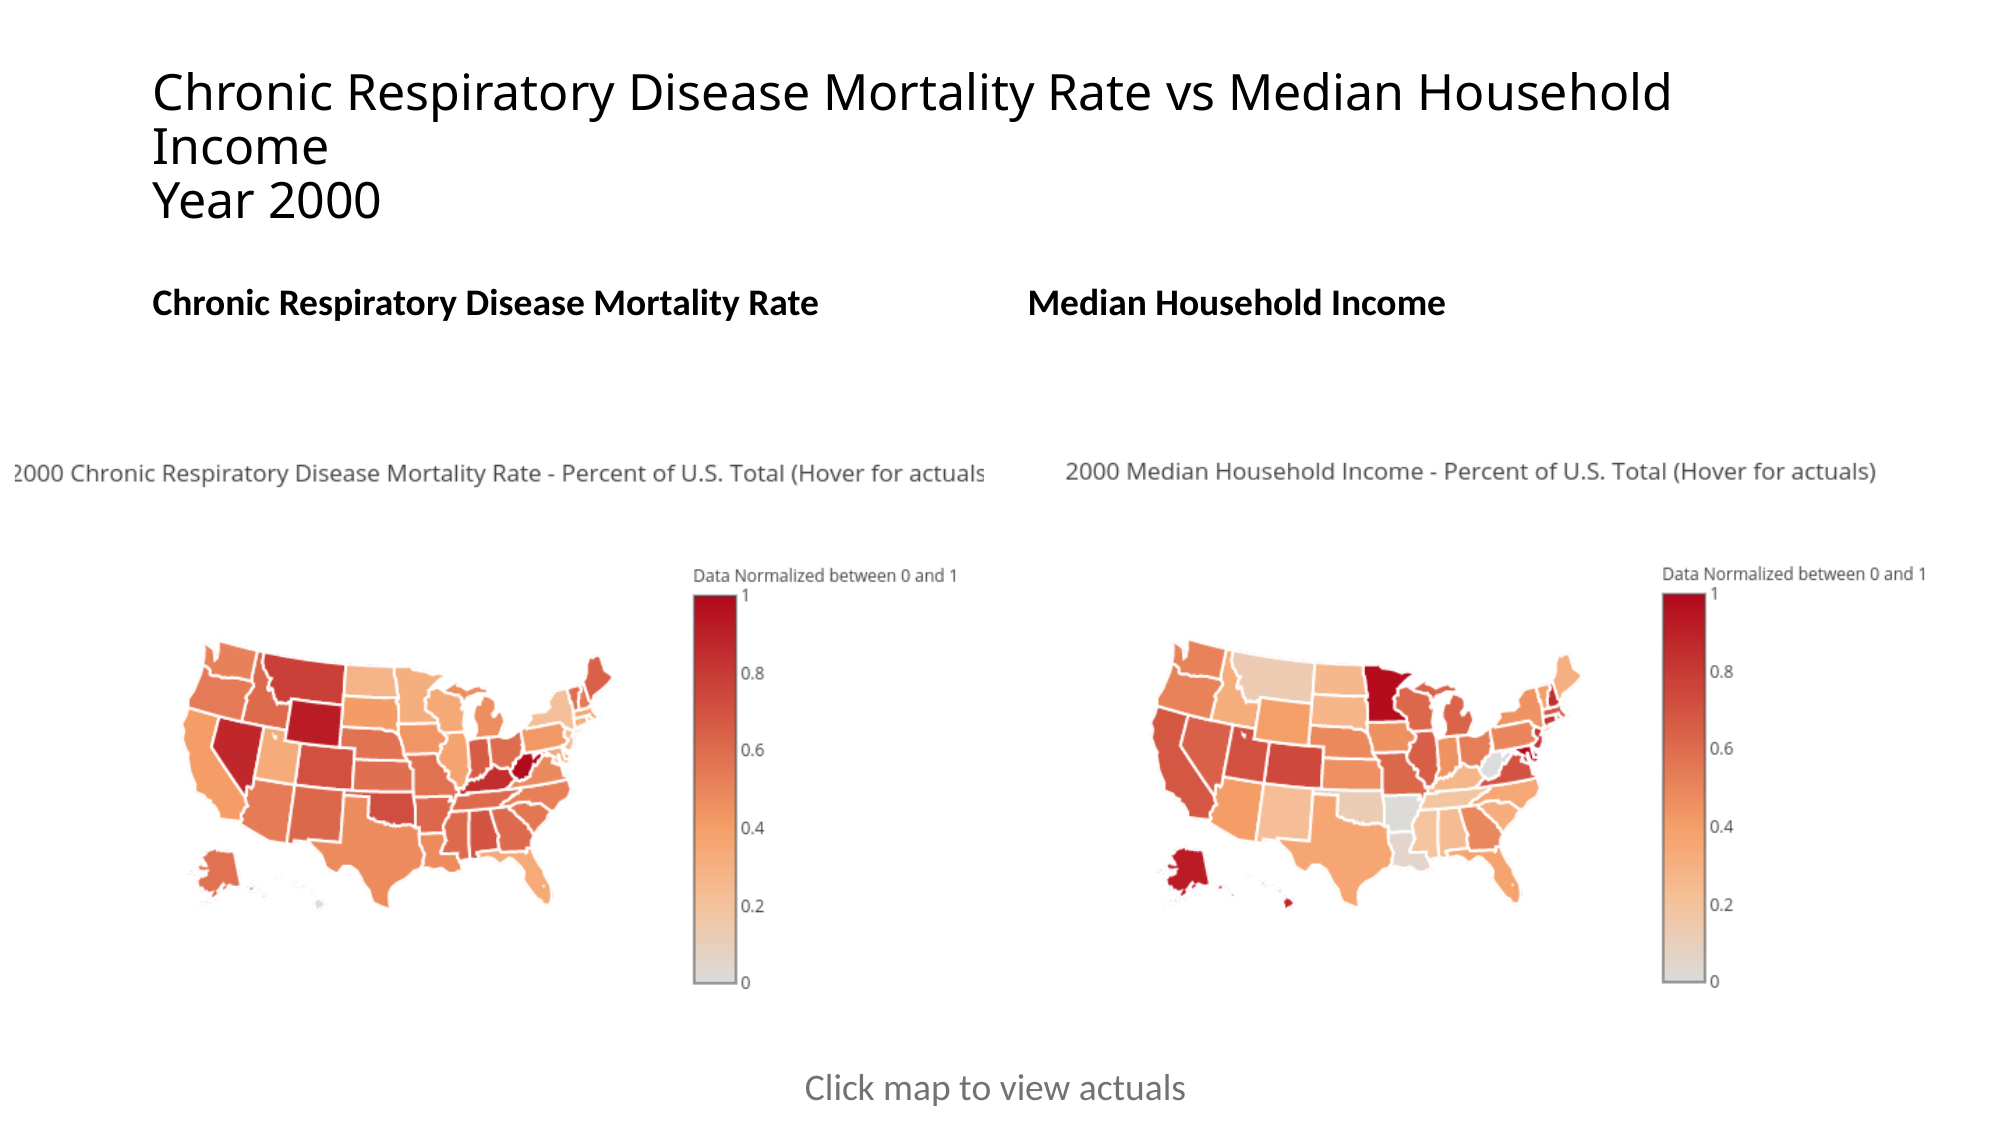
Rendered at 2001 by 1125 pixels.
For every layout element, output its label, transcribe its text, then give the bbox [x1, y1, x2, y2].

picture [14, 449, 1959, 1012]
title Chronic Respiratory Disease Mortality Rate vs Median Household Income Year 2000 [137, 59, 1863, 278]
text_box Click map to view actuals [774, 1055, 1225, 1116]
list Chronic Respiratory Disease Mortality Rate [137, 275, 984, 411]
list Median Household Income [1012, 275, 1863, 411]
